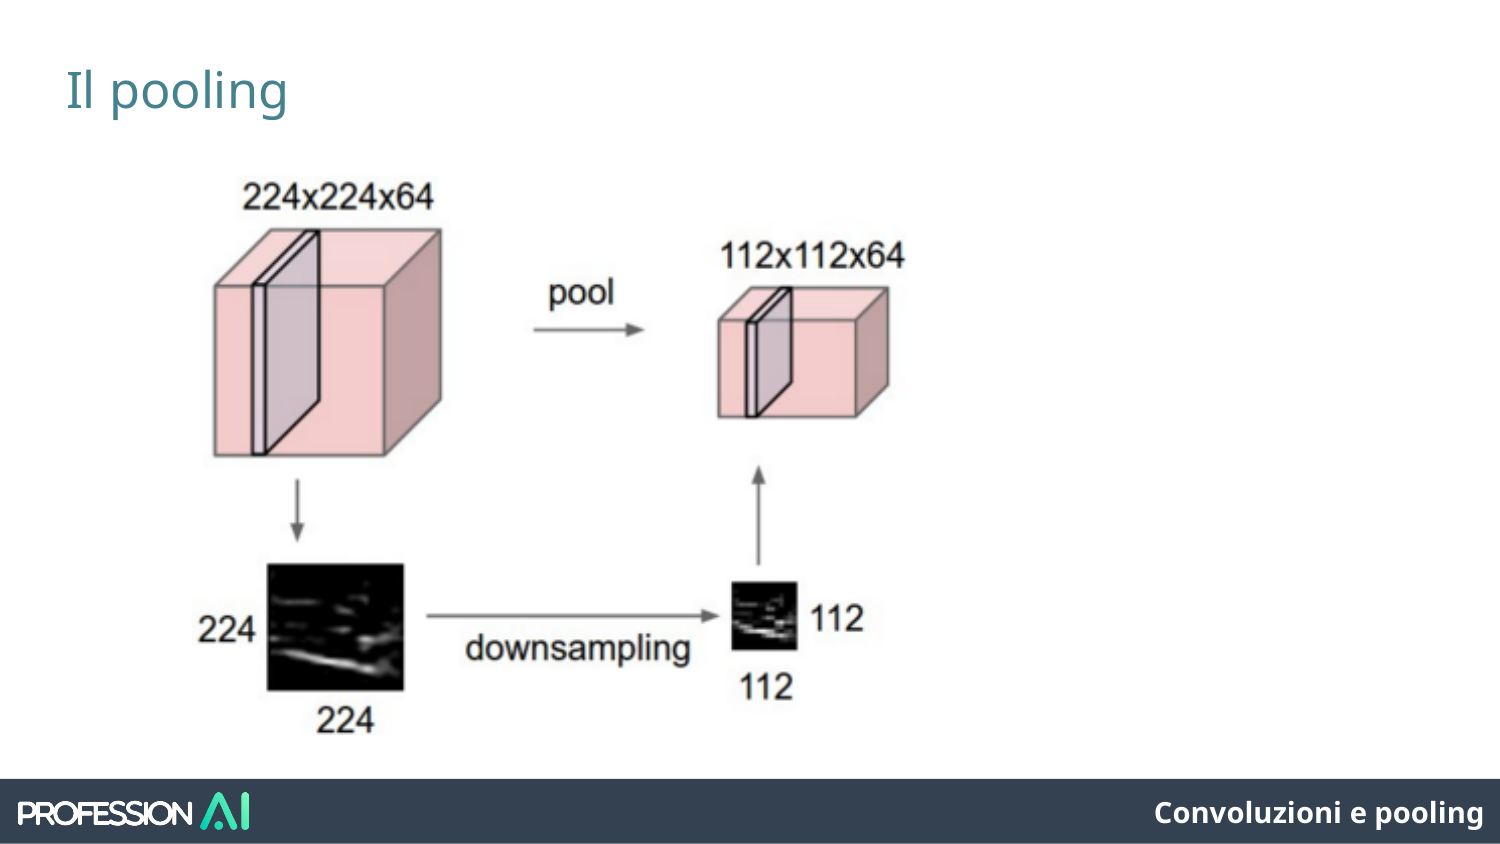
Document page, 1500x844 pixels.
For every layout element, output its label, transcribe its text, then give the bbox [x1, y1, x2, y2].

title Il pooling [51, 42, 1449, 137]
picture [17, 792, 250, 831]
text_box [0, 778, 1099, 844]
picture [142, 154, 916, 741]
text_box Convoluzioni e pooling [1099, 778, 1500, 844]
